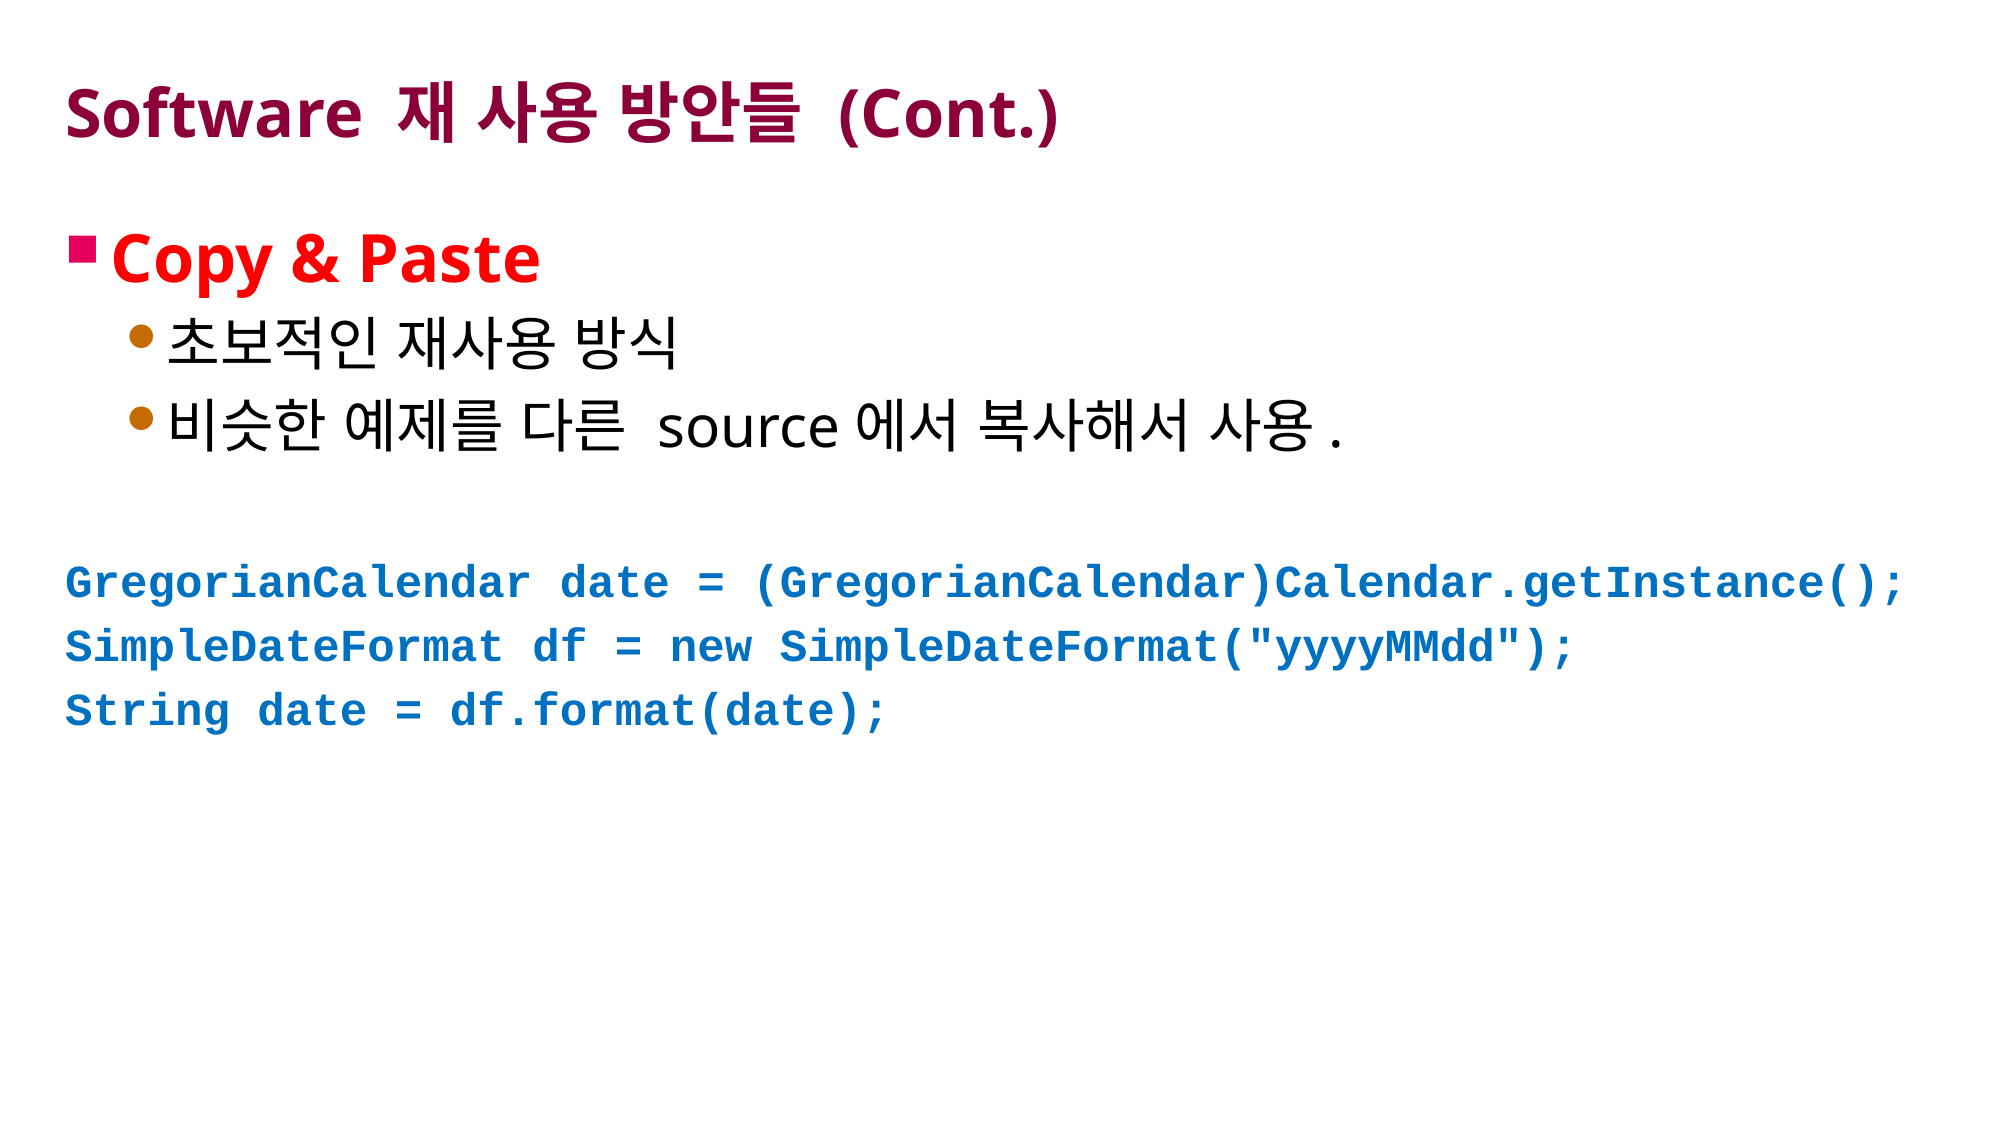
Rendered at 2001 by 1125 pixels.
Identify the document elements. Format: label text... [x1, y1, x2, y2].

title Software 재 사용 방안들 (Cont.) [49, 37, 1934, 185]
list Copy & Paste 초보적인 재사용 방식 비슷한 예제를 다른 source에서 복사해서 사용. GregorianCalendar date = (GregorianCalendar)Calendar.getInstance(); SimpleDateFormat df = new SimpleDateFormat("yyyyMMdd"); String date = df.format(date); [49, 207, 1934, 1001]
